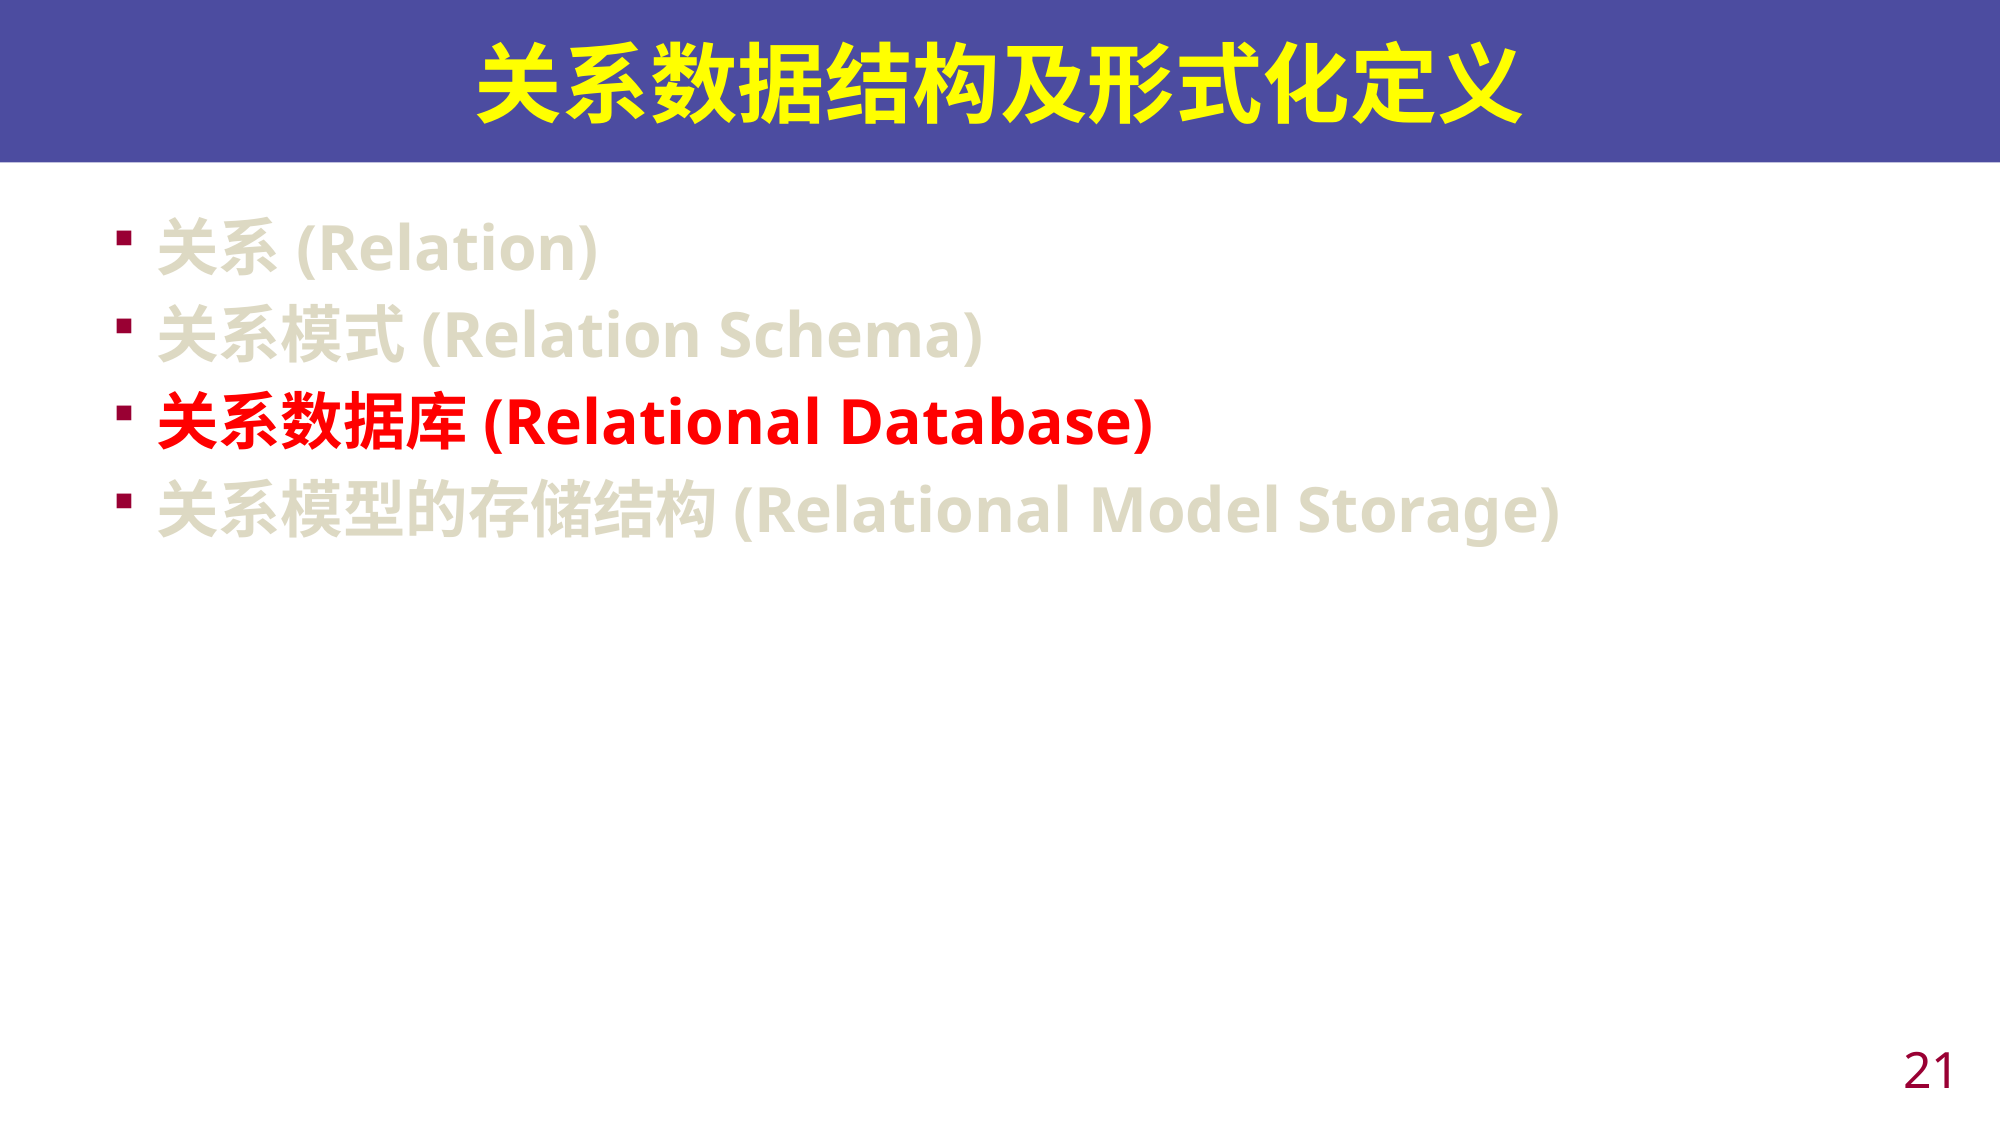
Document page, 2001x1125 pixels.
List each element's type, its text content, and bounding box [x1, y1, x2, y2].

slide_number 20 [1550, 1048, 1975, 1096]
title 关系数据结构及形式化定义 [0, 0, 2000, 163]
list 关系(Relation) 关系模式(Relation Schema) 关系数据库(Relational Database) 关系模型的存储结构(Relational Model Storage) [97, 200, 1875, 1073]
